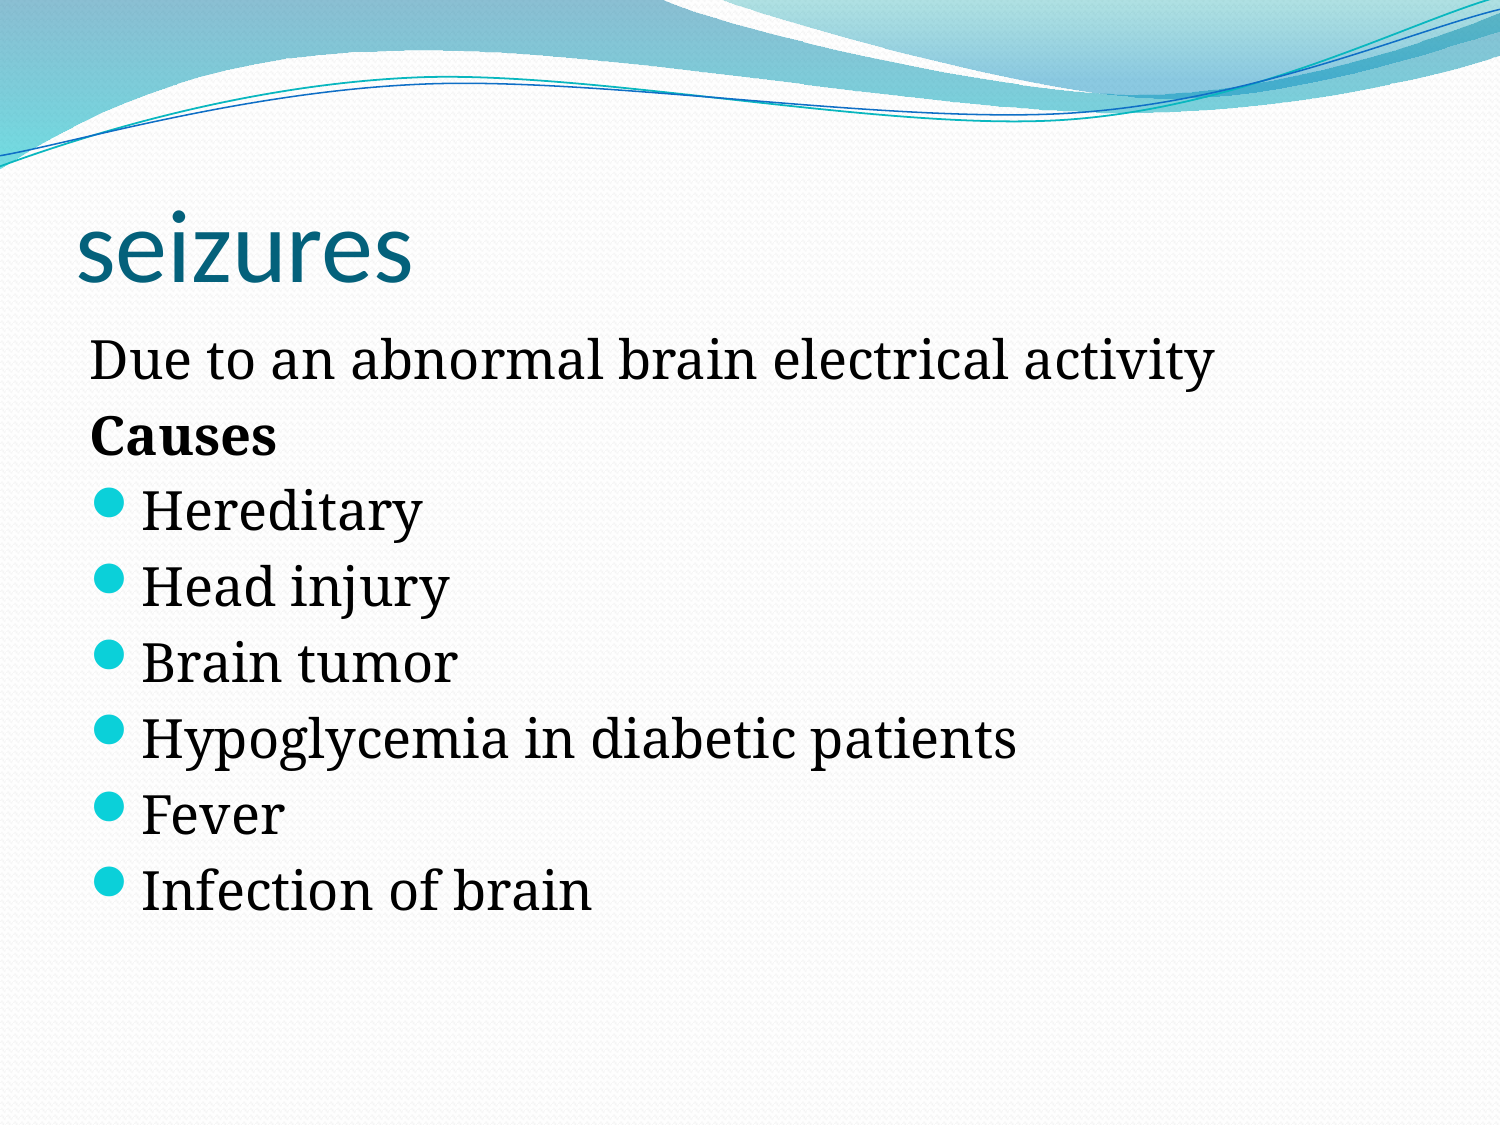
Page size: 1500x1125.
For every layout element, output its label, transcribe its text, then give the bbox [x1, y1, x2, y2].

title seizures [75, 115, 1425, 303]
list Due to an abnormal brain electrical activity Causes Hereditary Head injury Brain tumor Hypoglycemia in diabetic patients Fever Infection of brain [75, 317, 1425, 1038]
